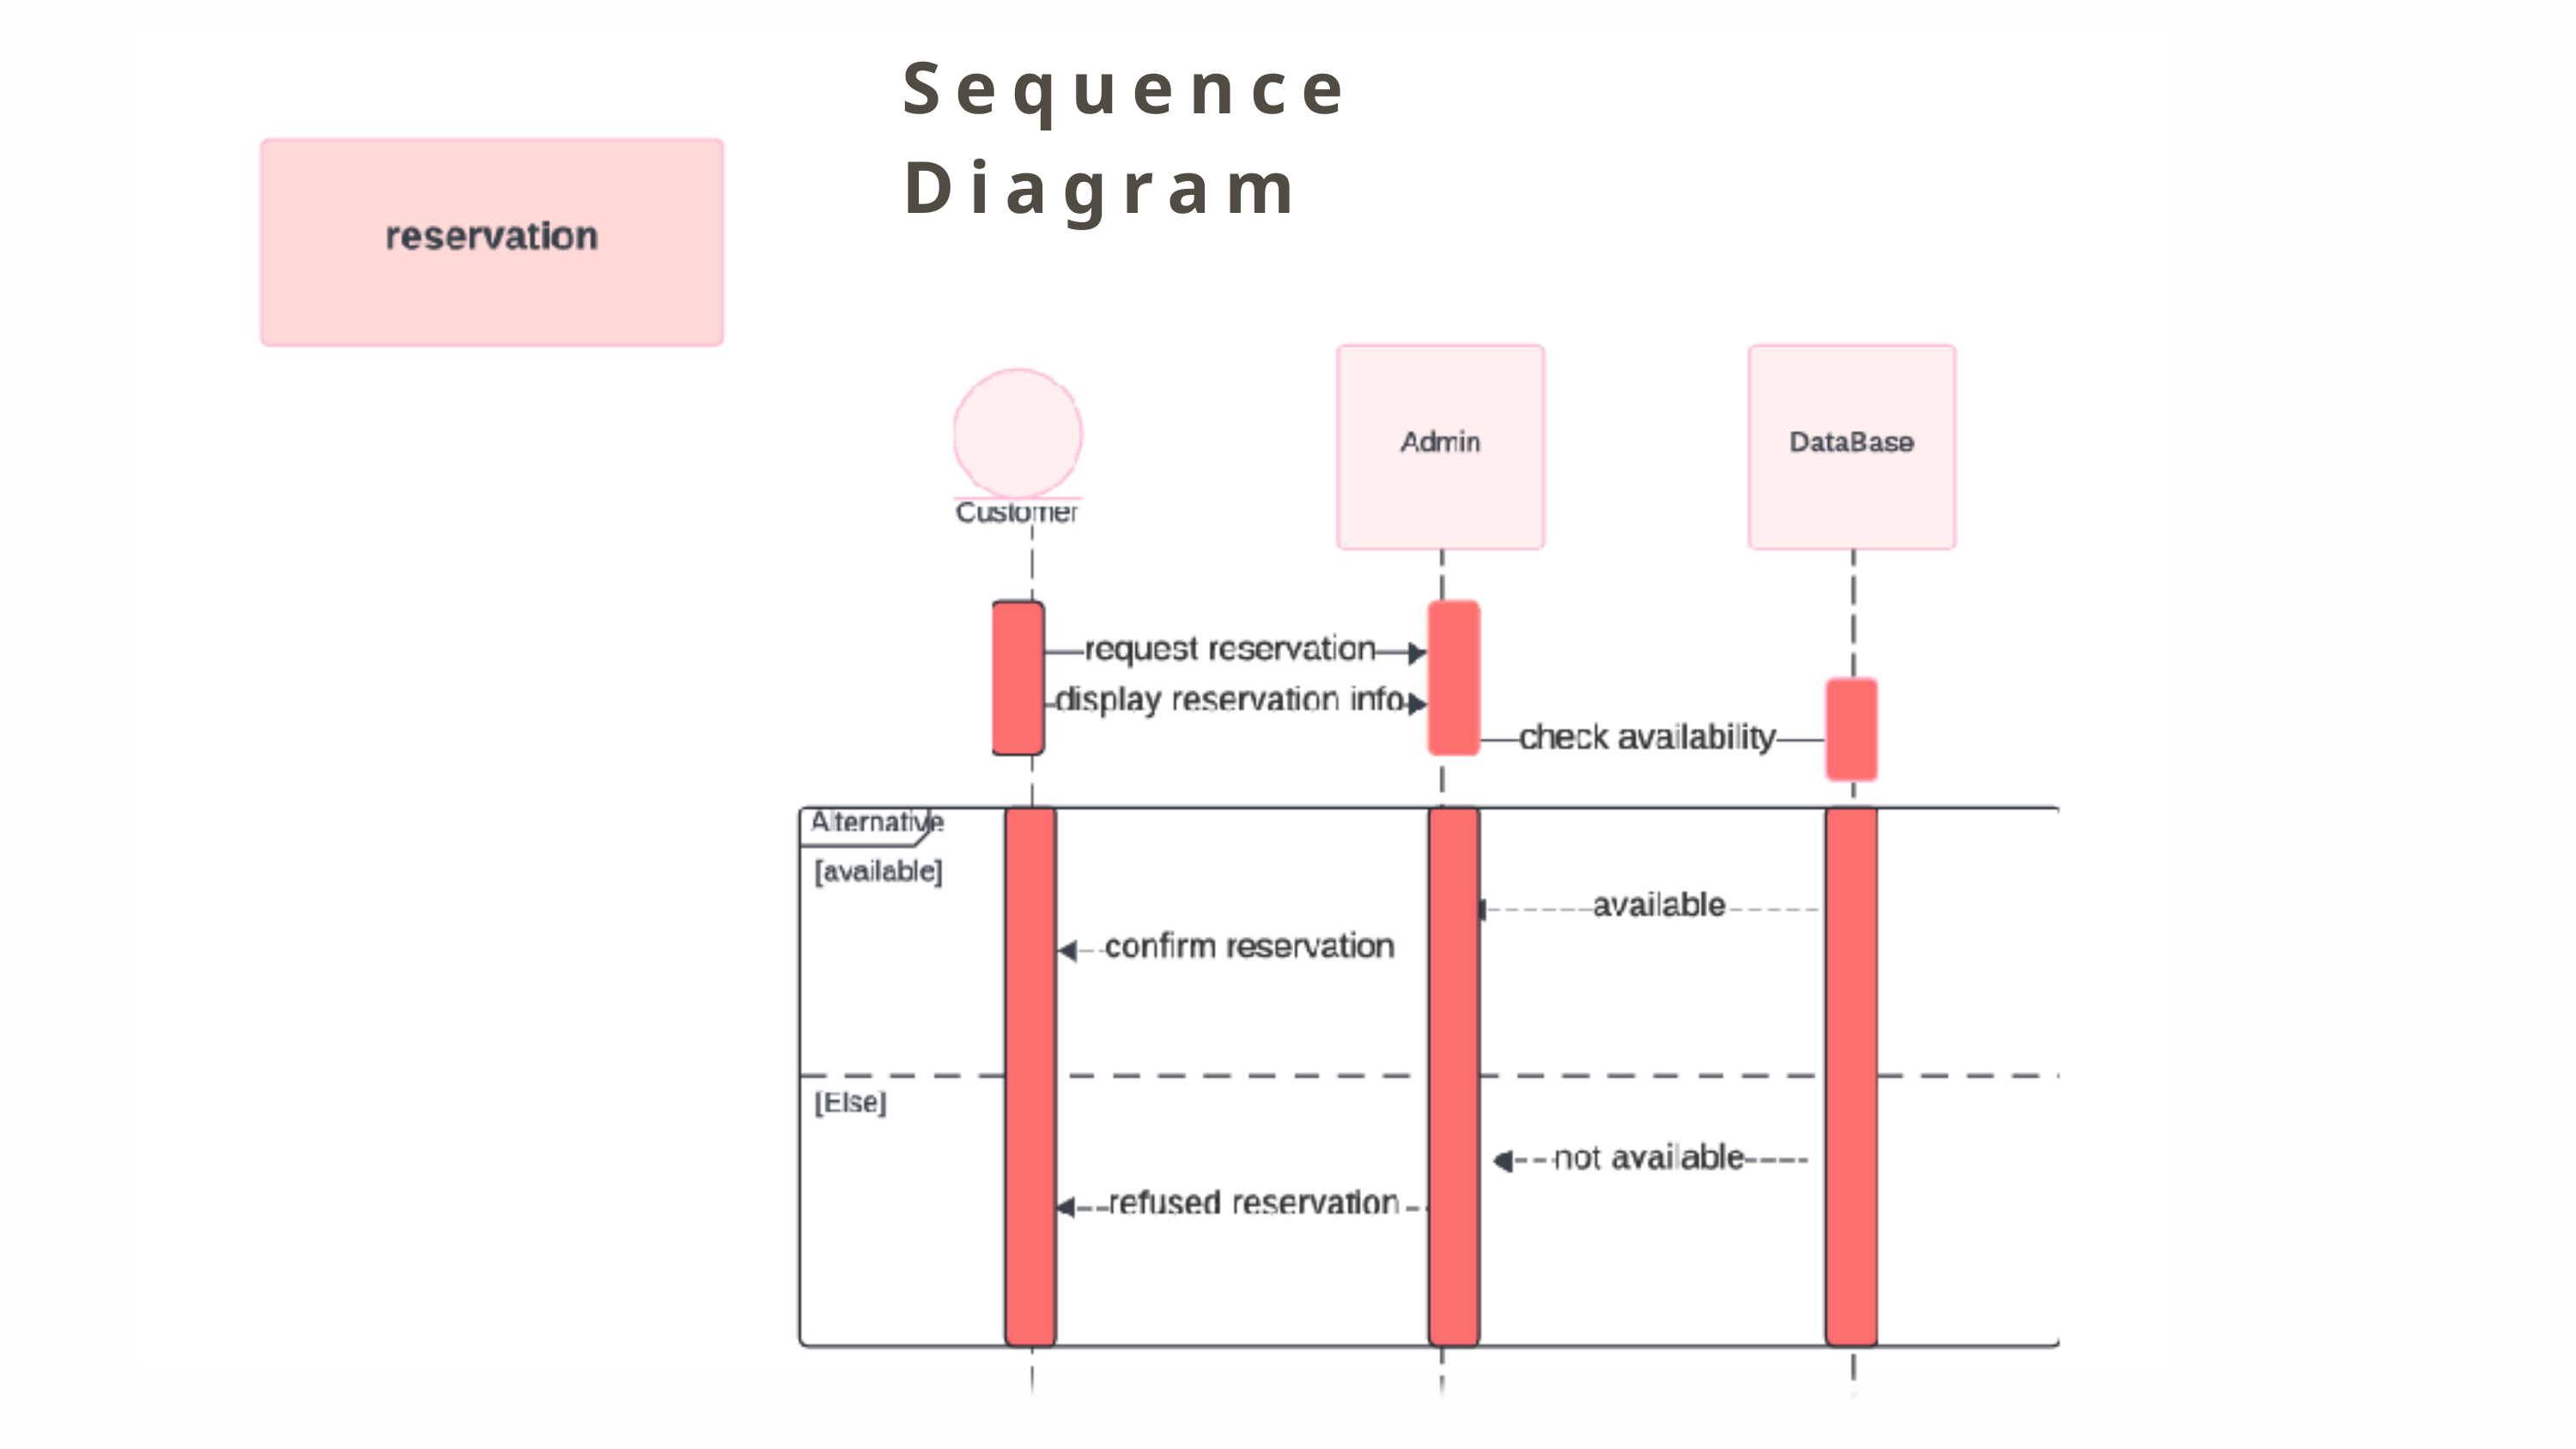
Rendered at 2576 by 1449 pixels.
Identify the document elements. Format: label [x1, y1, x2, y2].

picture [106, 0, 2201, 1399]
